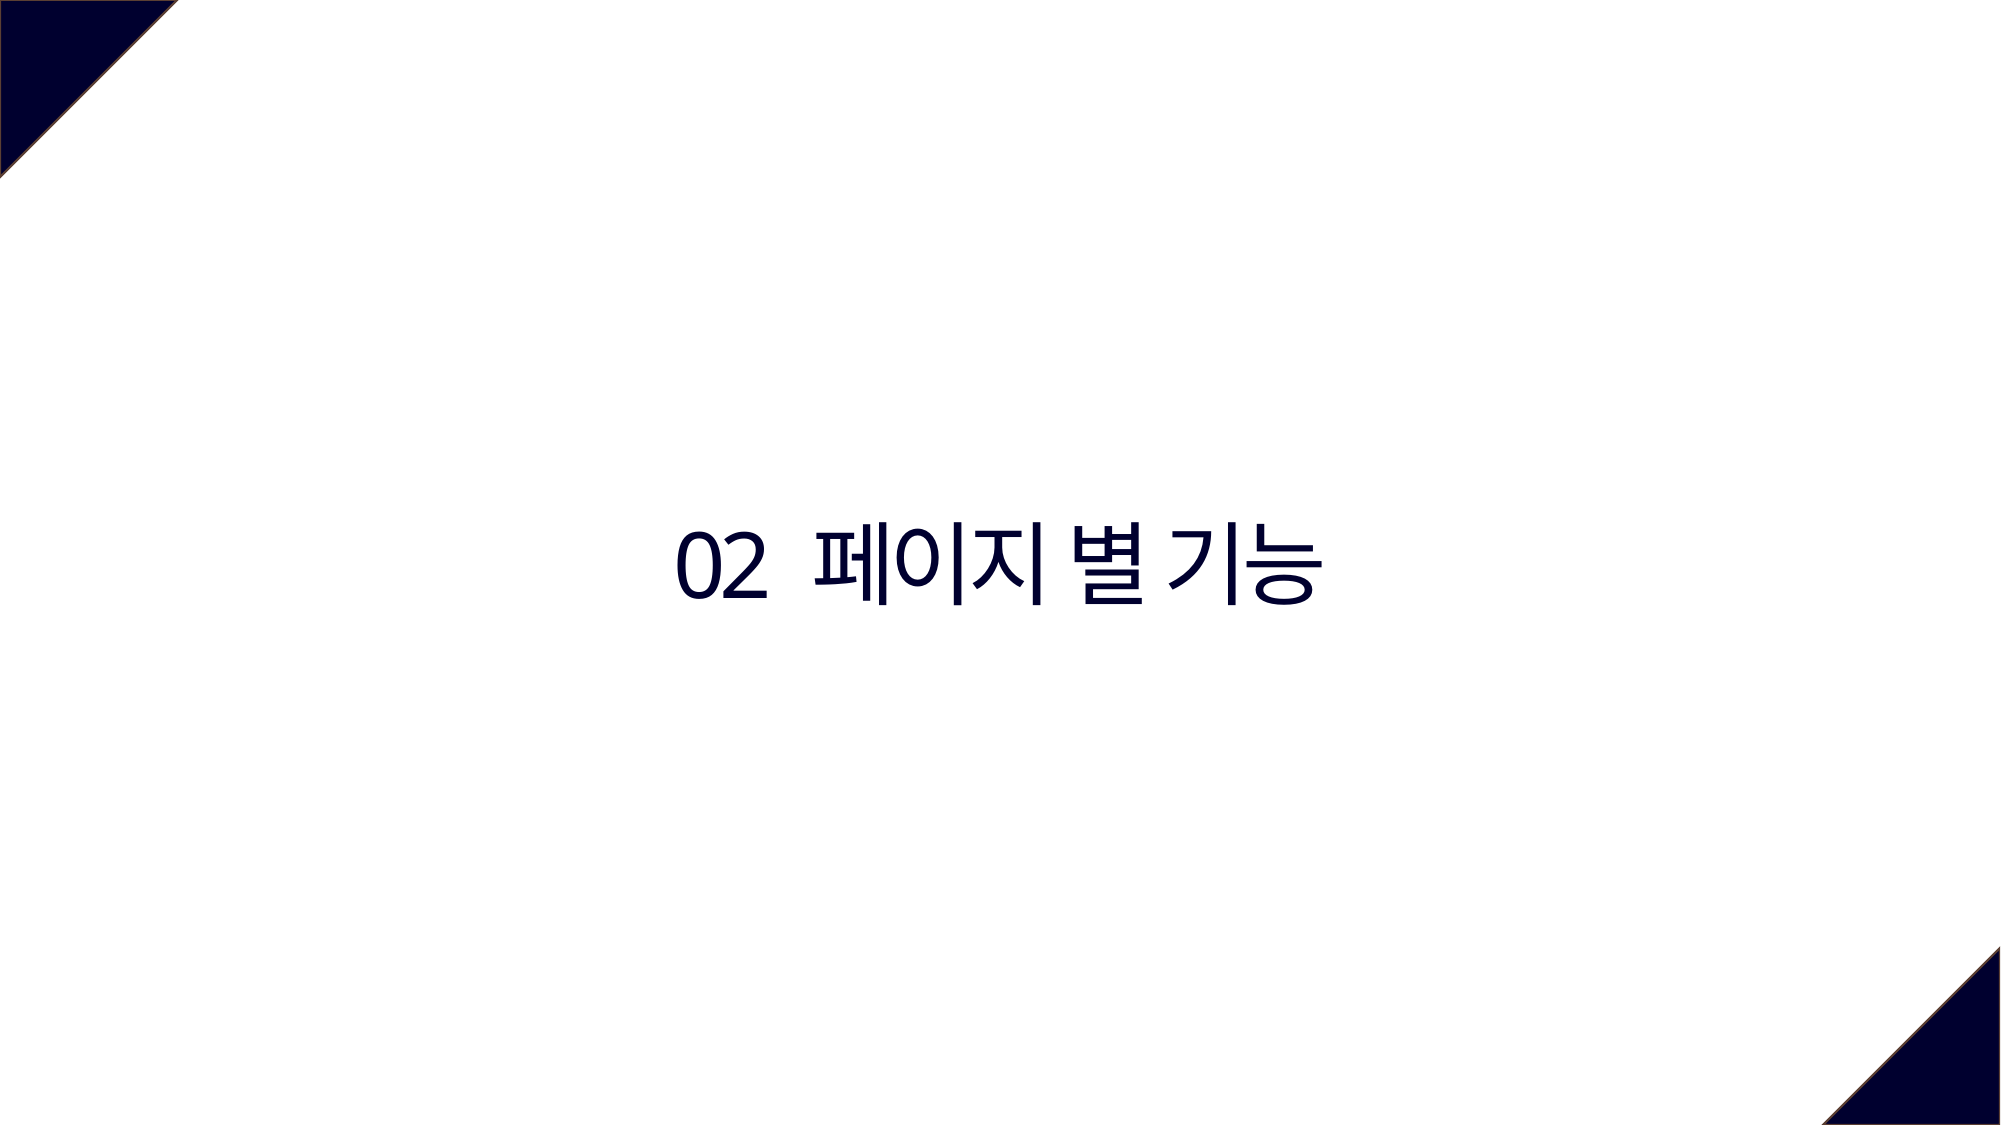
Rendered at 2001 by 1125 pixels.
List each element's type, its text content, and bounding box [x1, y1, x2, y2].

text_box 02 페이지 별 기능 [658, 499, 1342, 624]
